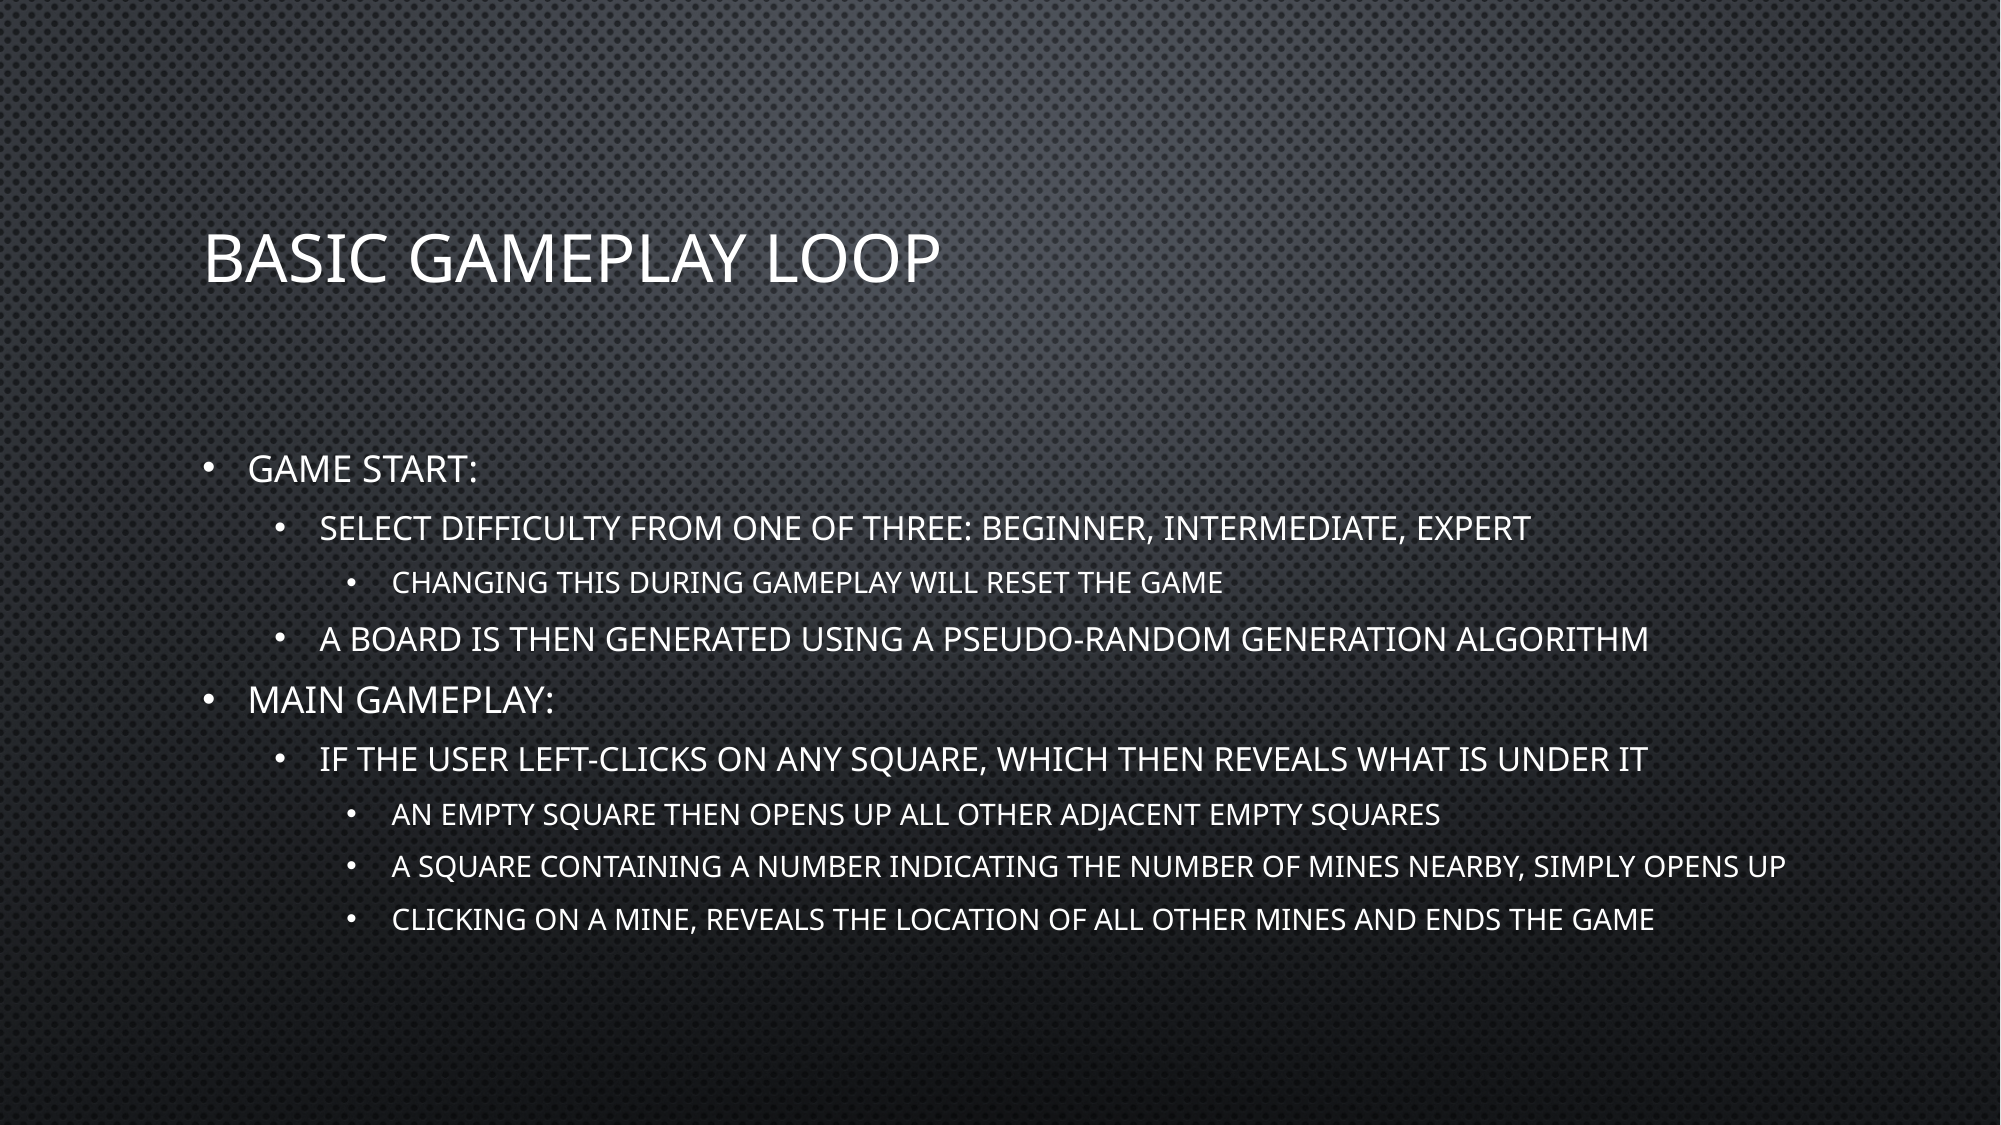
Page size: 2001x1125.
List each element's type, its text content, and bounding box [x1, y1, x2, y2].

title Basic gameplay loop [187, 99, 1813, 413]
list Game Start: Select difficulty from one of three: Beginner, Intermediate, Expert Changing this during gameplay will reset the game A board is then generated using a pseudo-random generation algorithm Main Gameplay: If the user left-clicks on any square, which then reveals what is under it An empty square then opens up all other adjacent empty squares A square containing a number indicating the number of mines nearby, simply opens up Clicking on a mine, reveals the location of all other mines and ends the game [187, 437, 1813, 950]
